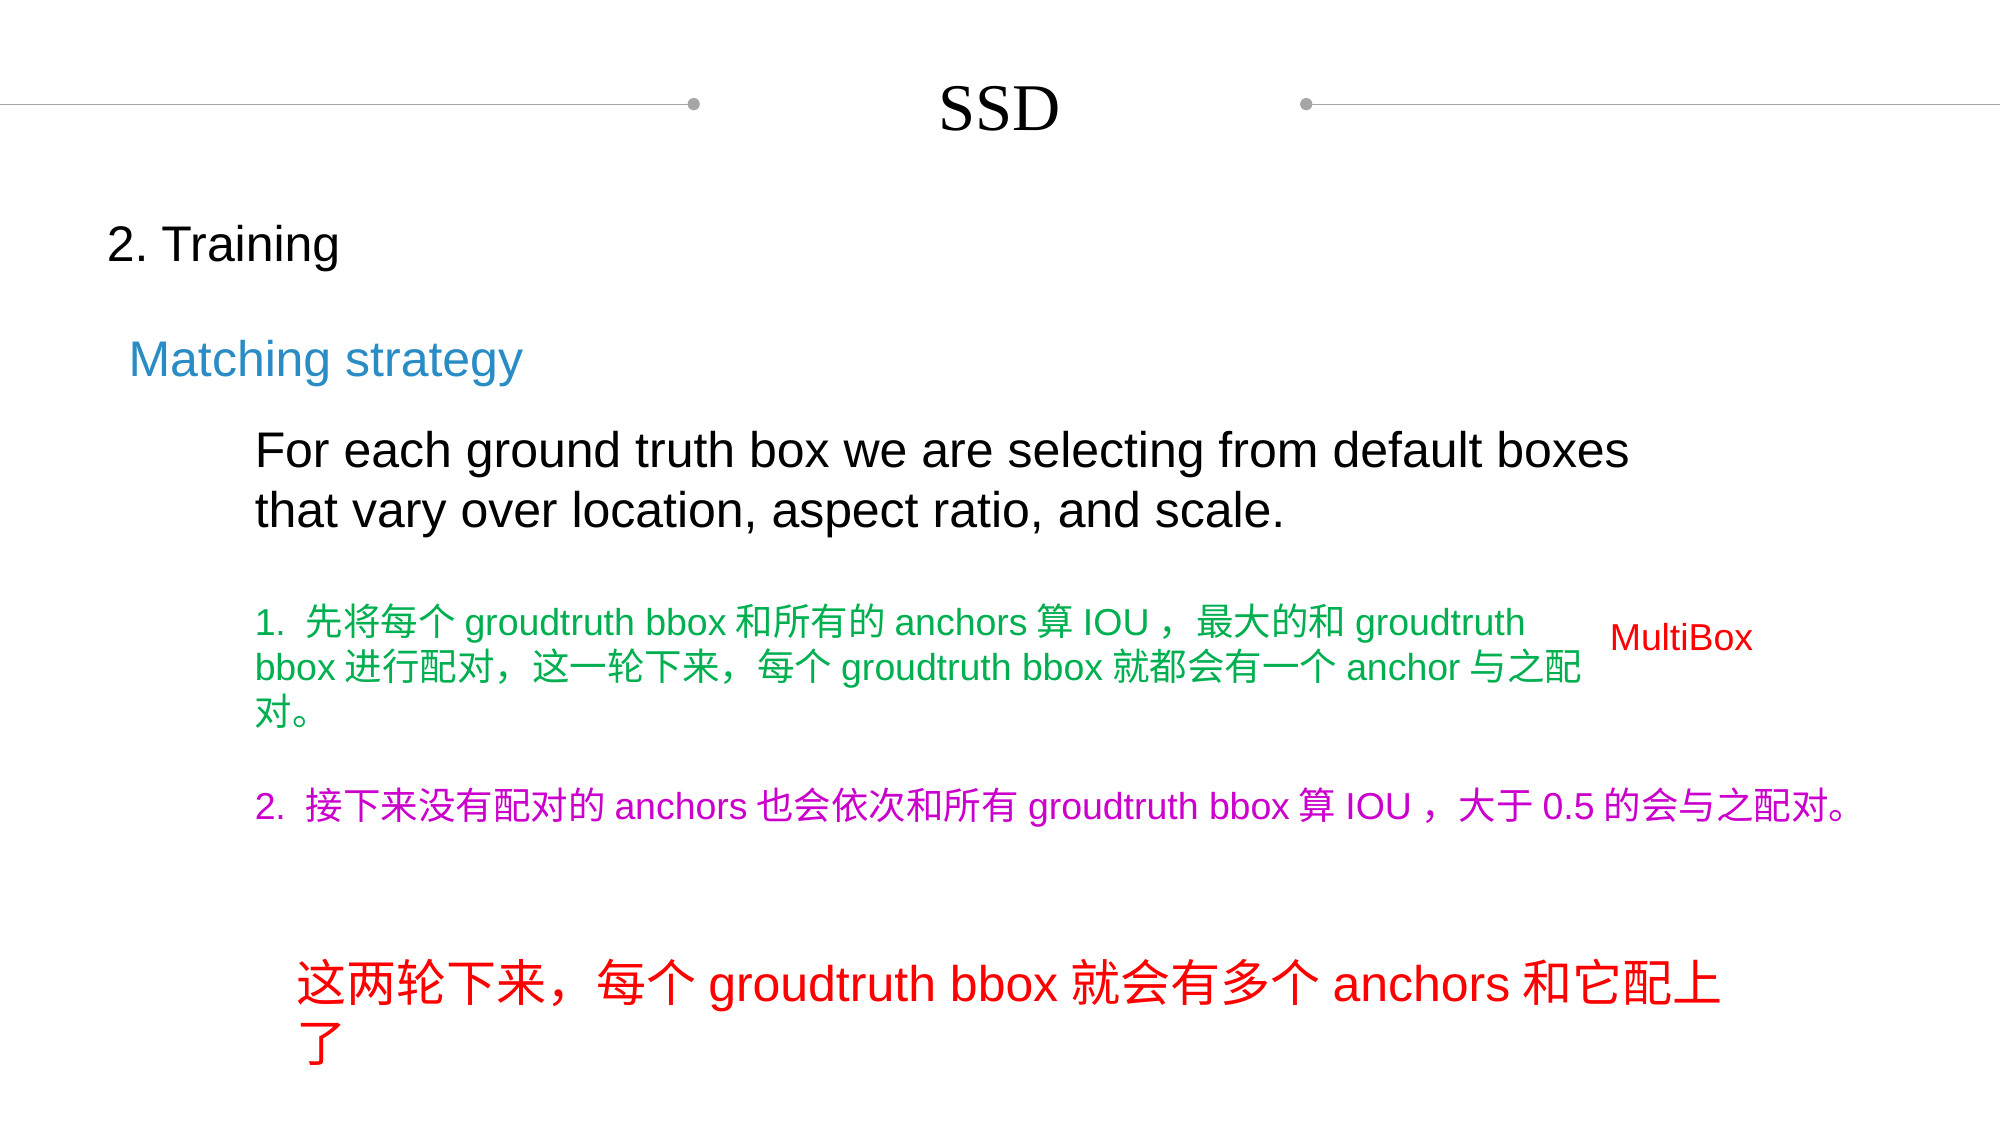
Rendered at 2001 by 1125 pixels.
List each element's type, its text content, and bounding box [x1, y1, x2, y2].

text_box 这两轮下来，每个groudtruth bbox就会有多个anchors和它配上了 [281, 943, 1774, 1079]
text_box MultiBox [1595, 605, 1913, 666]
text_box 2. 接下来没有配对的anchors也会依次和所有groudtruth bbox算IOU，大于0.5的会与之配对。 [240, 774, 1879, 835]
text_box SSD [923, 56, 1076, 152]
text_box For each ground truth box we are selecting from default boxes that vary over location, aspect ratio, and scale. [240, 410, 1668, 546]
text_box 1. 先将每个groudtruth bbox和所有的anchors算IOU，最大的和groudtruth bbox进行配对，这一轮下来，每个groudtruth bbox就都会有一个anchor与之配对。 [240, 590, 1616, 740]
text_box Matching strategy [113, 318, 539, 394]
text_box 2. Training [92, 203, 1002, 279]
